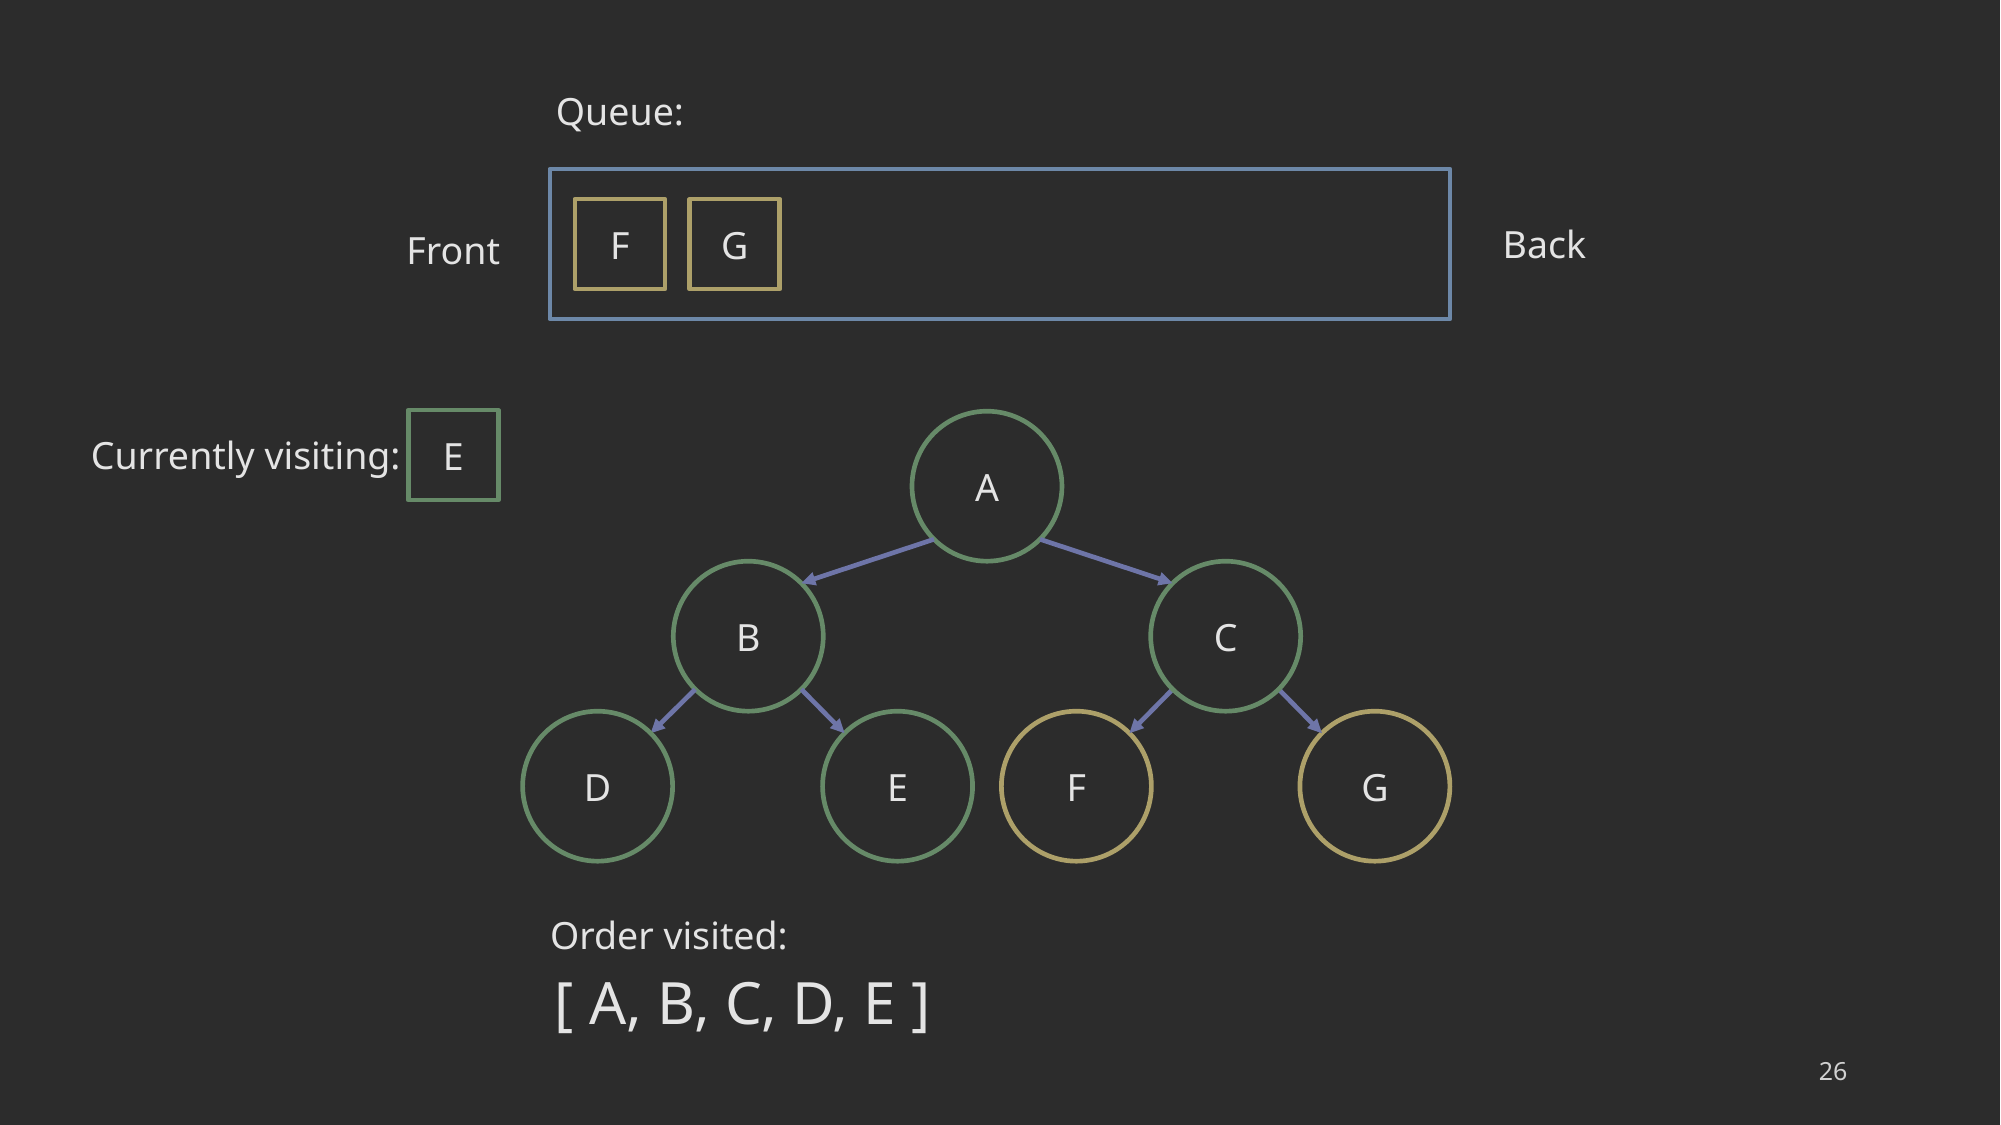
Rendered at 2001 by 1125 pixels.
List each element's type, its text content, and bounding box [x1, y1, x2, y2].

text_box C [1150, 561, 1301, 712]
text_box F [1001, 711, 1152, 862]
text_box [549, 169, 1450, 320]
text_box A [911, 411, 1062, 562]
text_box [1128, 688, 1174, 734]
text_box Order visited: [535, 904, 803, 965]
text_box Back [1488, 213, 1601, 274]
text_box Queue: [541, 80, 699, 141]
text_box D [522, 711, 673, 862]
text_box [1278, 688, 1323, 734]
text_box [1039, 538, 1174, 584]
text_box Front [391, 219, 515, 280]
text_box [650, 688, 696, 734]
text_box [ A, B, C, D, E ] [539, 958, 946, 1044]
text_box E [822, 711, 973, 862]
text_box E [408, 410, 499, 501]
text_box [800, 538, 935, 584]
text_box Currently visiting: [76, 424, 408, 485]
text_box F [574, 199, 665, 290]
text_box G [1299, 711, 1450, 862]
text_box G [689, 199, 780, 290]
slide_number 26 [1412, 1042, 1863, 1103]
text_box B [673, 561, 824, 712]
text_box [800, 688, 846, 734]
